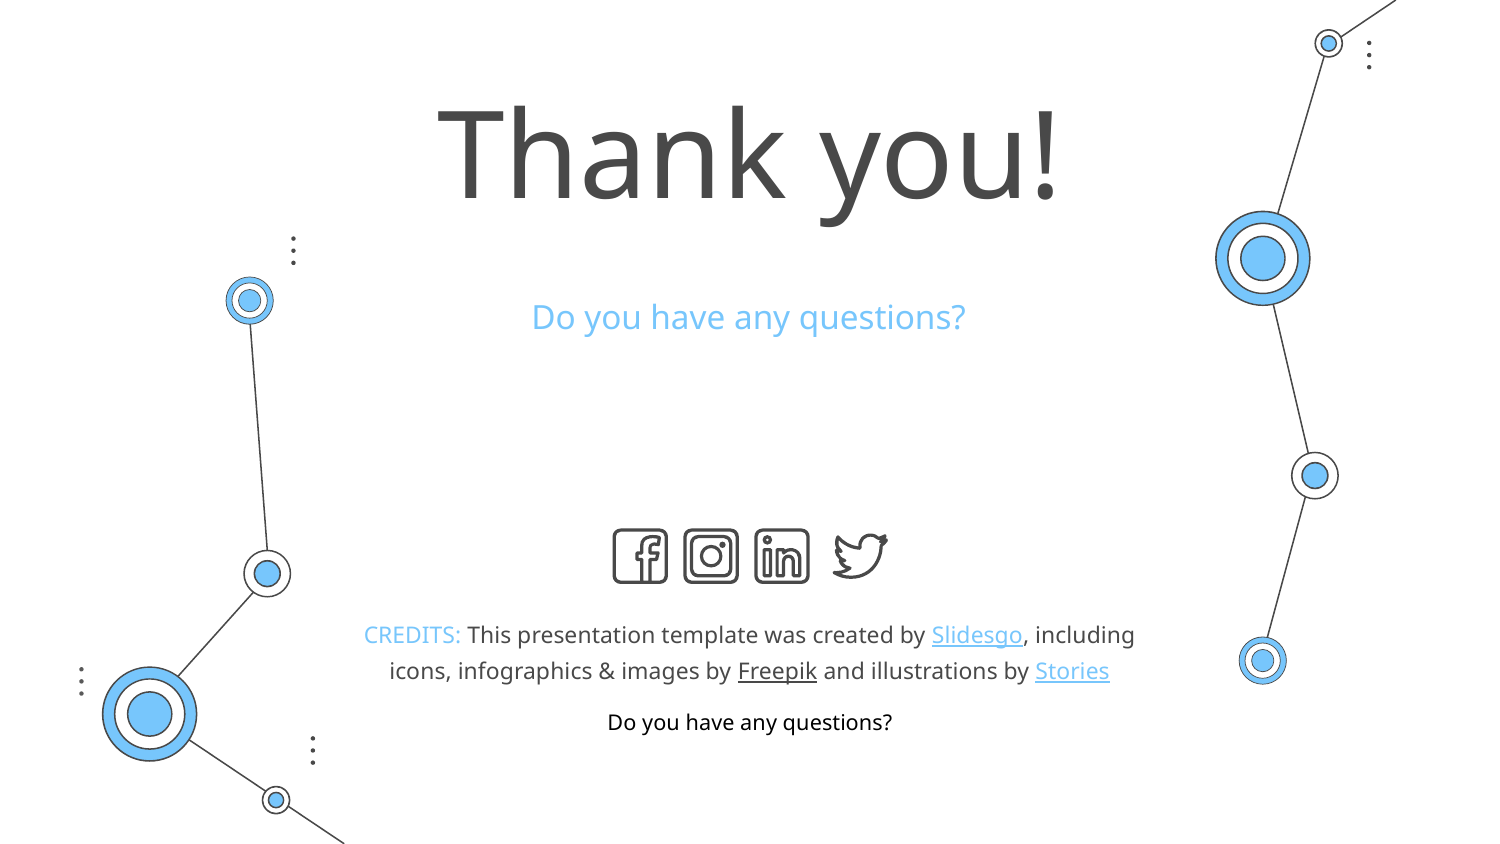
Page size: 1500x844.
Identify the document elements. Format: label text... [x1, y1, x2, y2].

subtitle Do you have any questions? [495, 281, 1003, 518]
title Thank you! [345, 62, 1155, 239]
subtitle Do you have any questions? [439, 693, 1061, 750]
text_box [612, 528, 889, 585]
